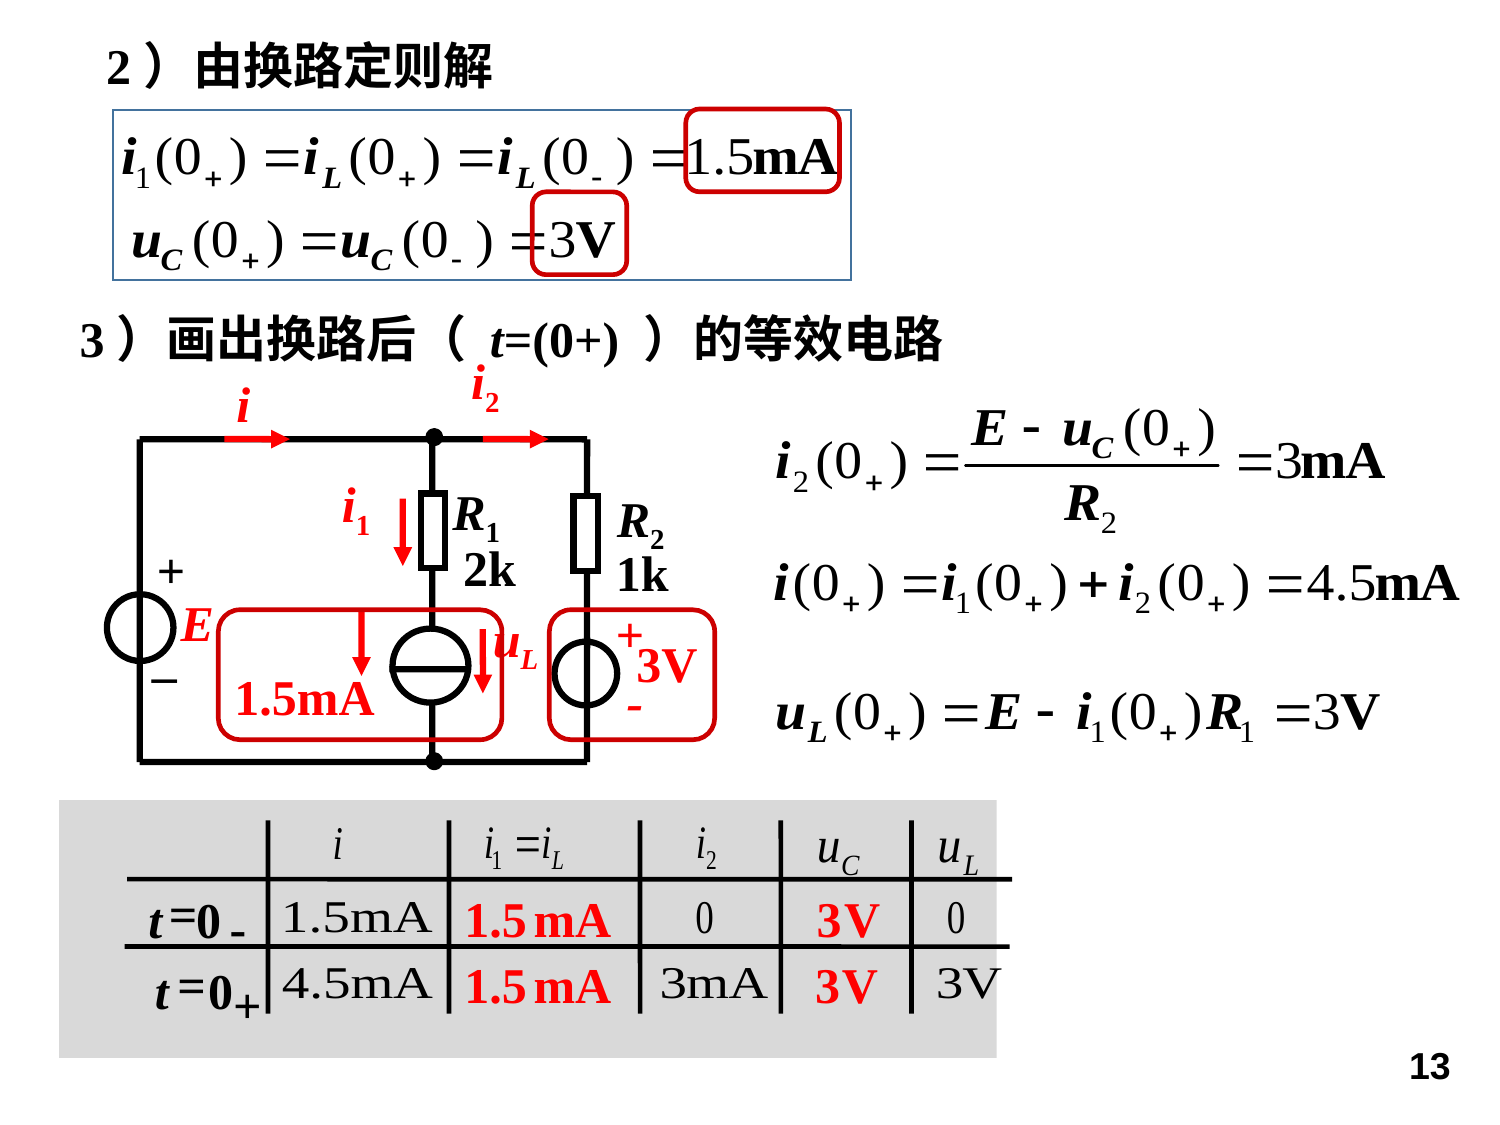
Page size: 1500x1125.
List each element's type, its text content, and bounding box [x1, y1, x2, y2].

text_box [831, 109, 852, 281]
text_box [112, 121, 851, 284]
text_box [58, 799, 998, 1059]
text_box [764, 546, 1471, 623]
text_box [106, 349, 713, 768]
text_box [686, 108, 840, 121]
text_box [112, 109, 694, 121]
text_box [124, 811, 1013, 1035]
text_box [767, 394, 1399, 546]
text_box 2）由换路定则解 [91, 27, 520, 103]
text_box 3）画出换路后（ t=(0+) ）的等效电路 [49, 299, 975, 375]
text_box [767, 675, 1390, 752]
